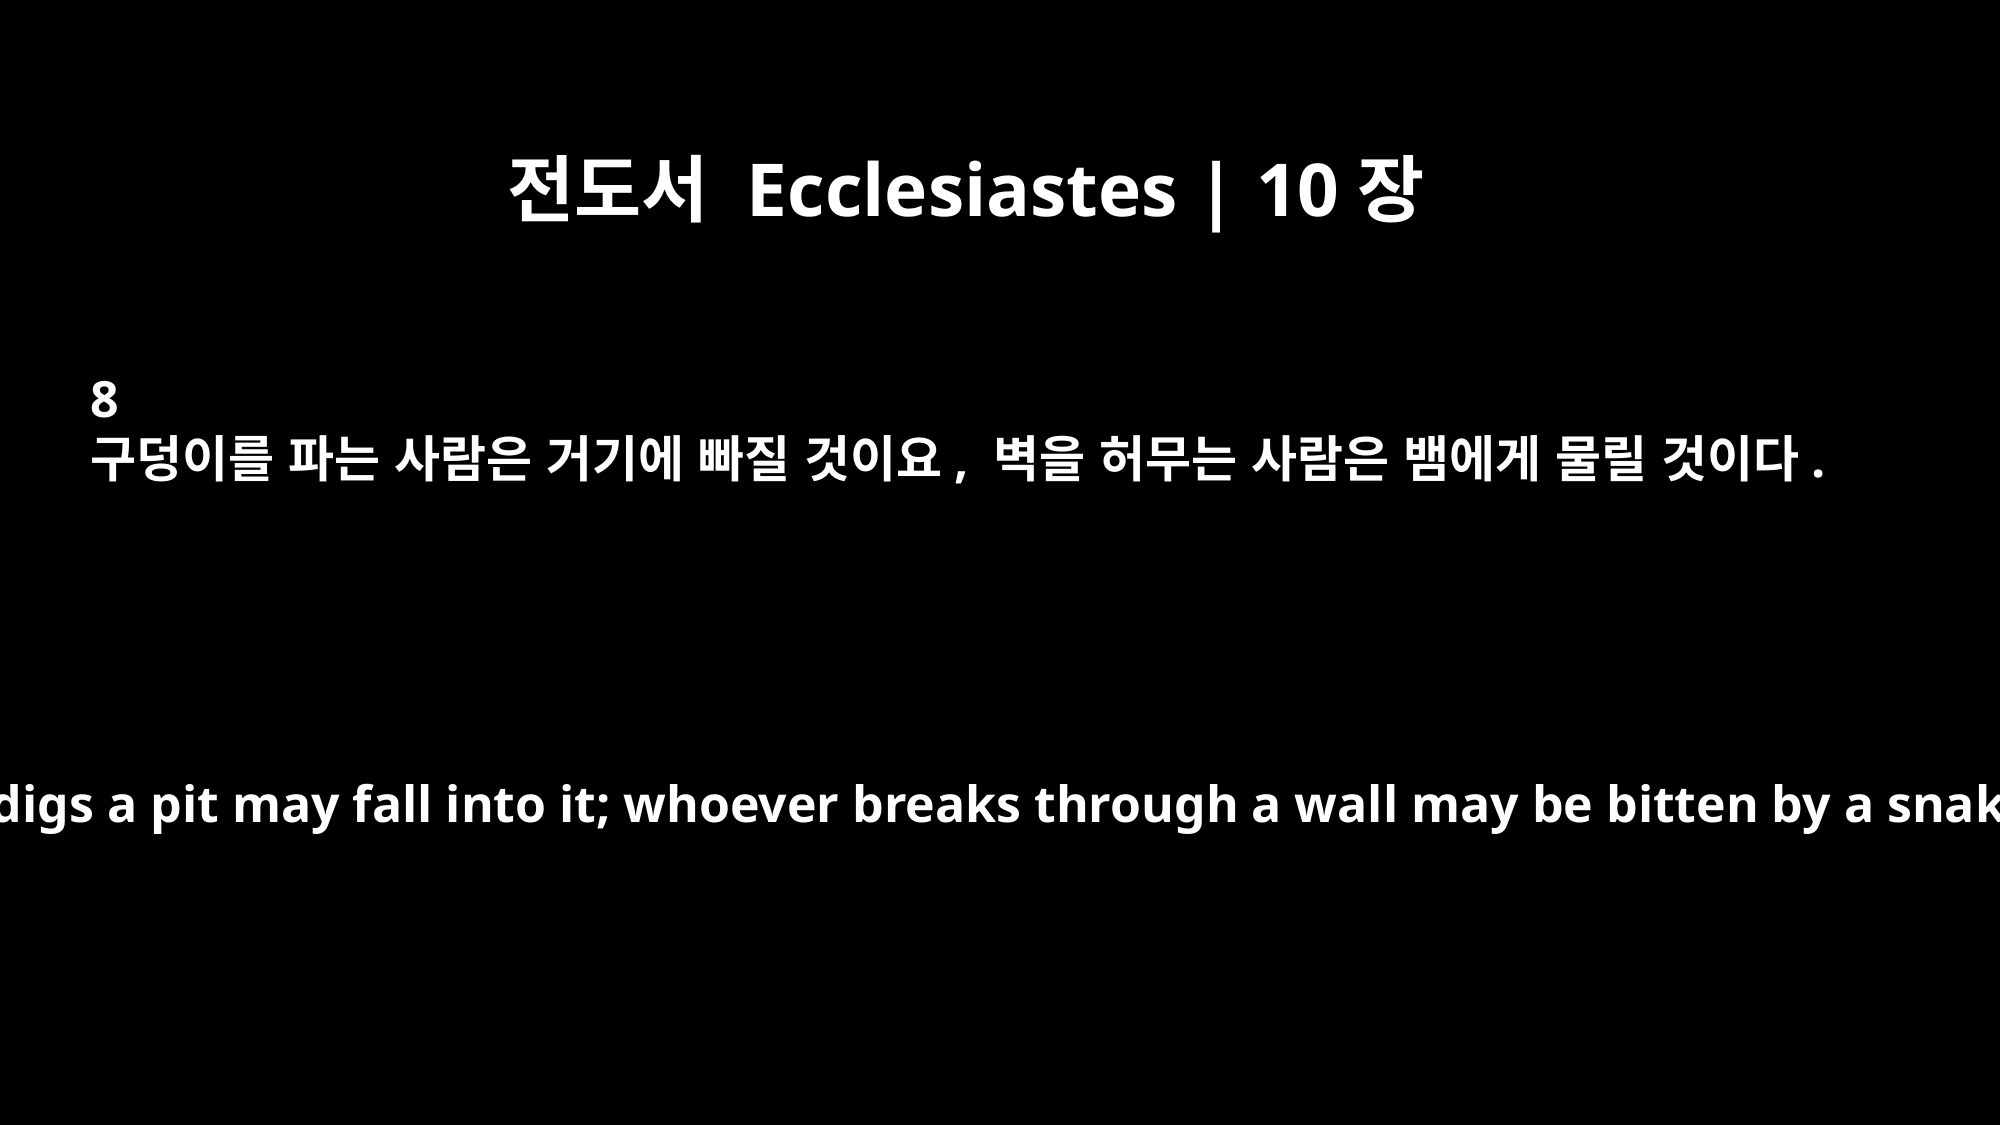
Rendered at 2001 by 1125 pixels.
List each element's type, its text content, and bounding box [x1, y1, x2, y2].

text_box Whoever digs a pit may fall into it; whoever breaks through a wall may be bitten by a snake. [0, 764, 2000, 840]
text_box 8 구덩이를 파는 사람은 거기에 빠질 것이요, 벽을 허무는 사람은 뱀에게 물릴 것이다. [75, 359, 1841, 495]
text_box 전도서 Ecclesiastes | 10장 [492, 136, 1440, 239]
